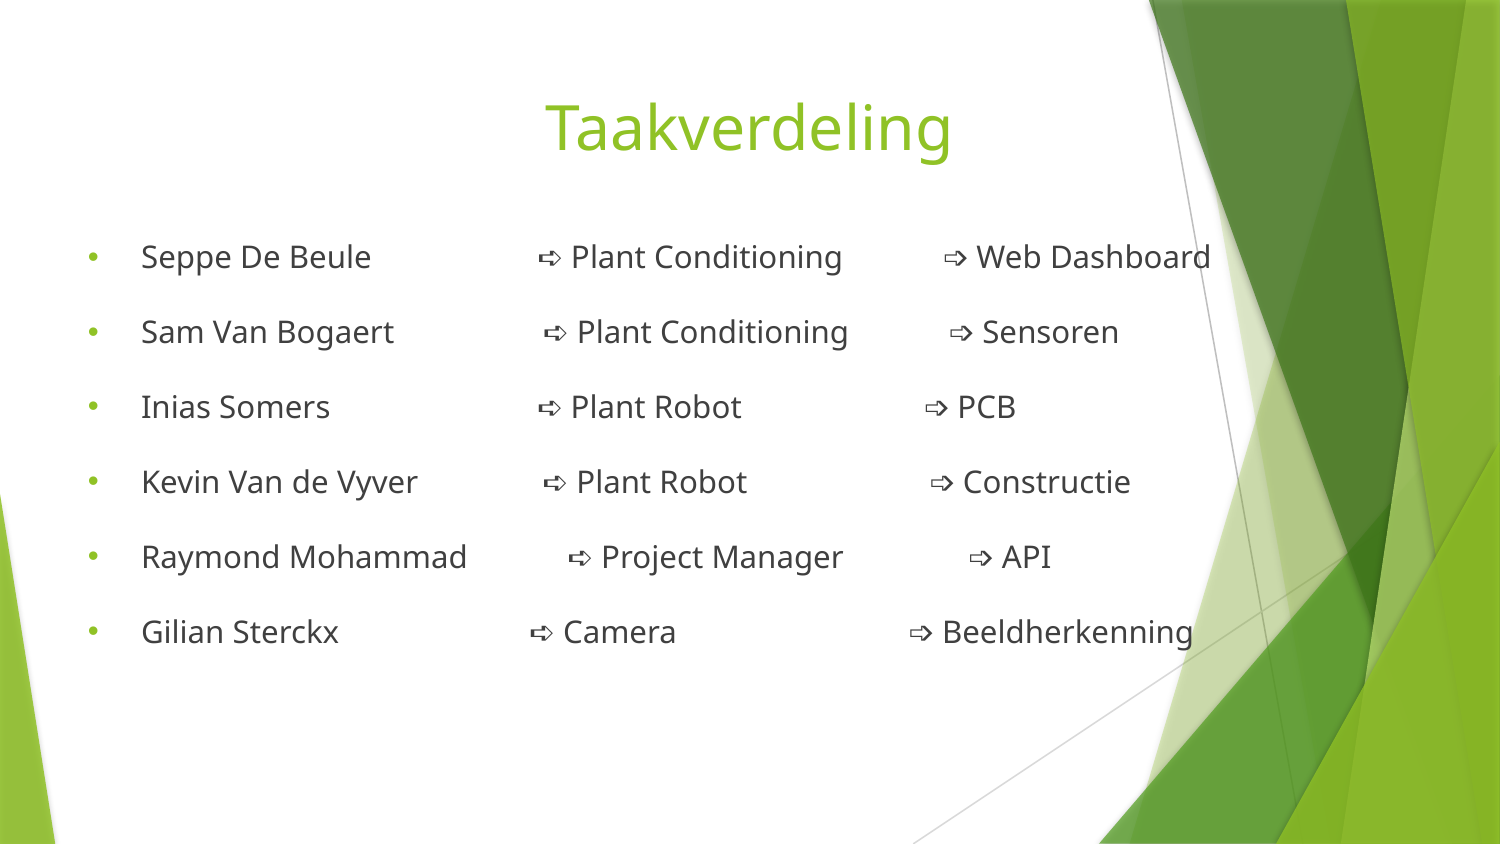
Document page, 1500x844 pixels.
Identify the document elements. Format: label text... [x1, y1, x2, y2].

list Seppe De Beule ➪ Plant Conditioning ➩ Web Dashboard Sam Van Bogaert ➪ Plant Conditioning ➩ Sensoren Inias Somers ➪ Plant Robot ➩ PCB Kevin Van de Vyver ➪ Plant Robot ➩ Constructie Raymond Mohammad ➪ Project Manager ➩ API Gilian Sterckx ➪ Camera ➩ Beeldherkenning [51, 189, 1449, 750]
title Taakverdeling [51, 72, 1449, 167]
